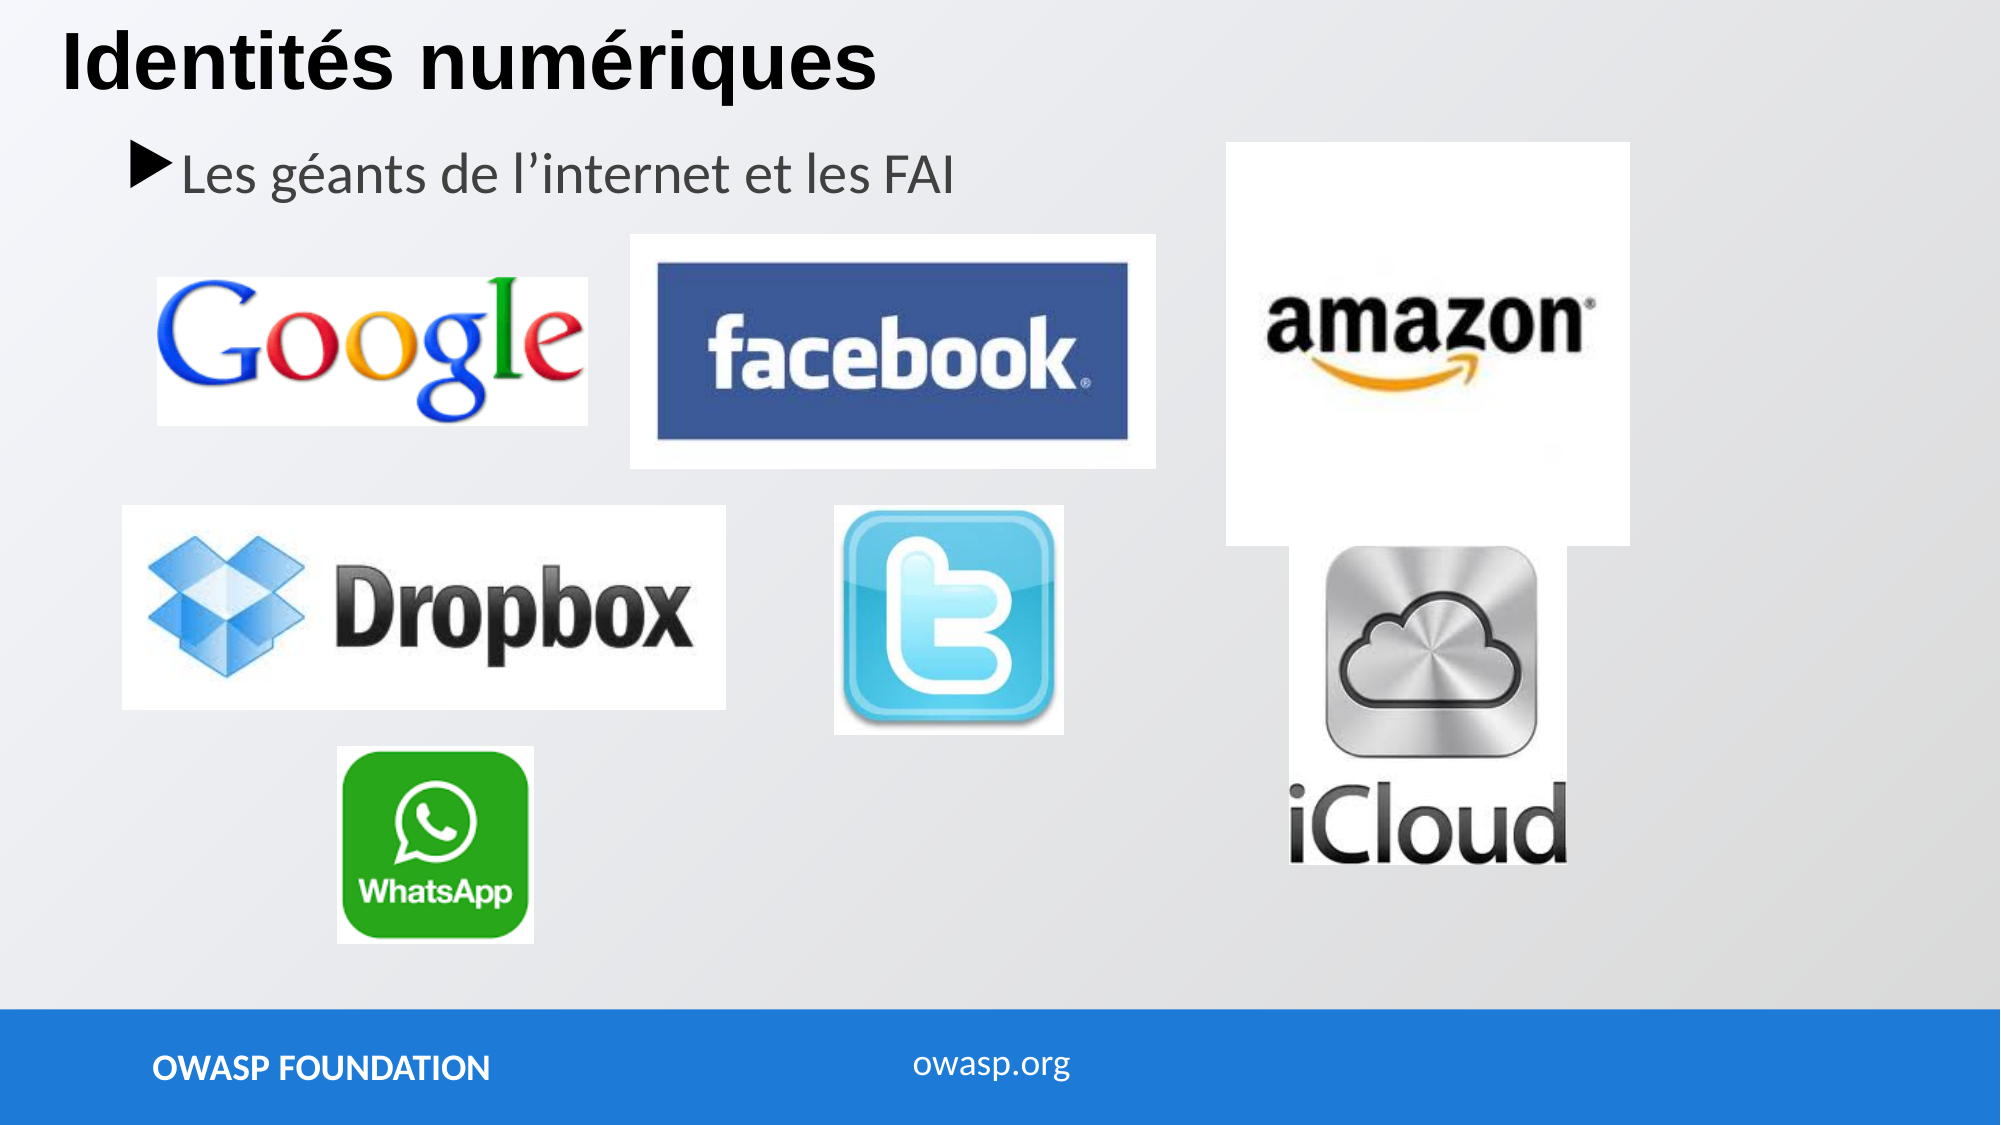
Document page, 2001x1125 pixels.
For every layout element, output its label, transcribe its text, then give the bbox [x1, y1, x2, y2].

picture [834, 505, 1064, 736]
text_box Identités numériques [47, 12, 1479, 143]
picture [121, 505, 726, 710]
picture [336, 746, 535, 944]
picture [1226, 142, 1630, 865]
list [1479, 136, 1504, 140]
list Les géants de l’internet et les FAI [91, 143, 1223, 282]
picture [629, 233, 1156, 469]
picture [157, 276, 588, 426]
